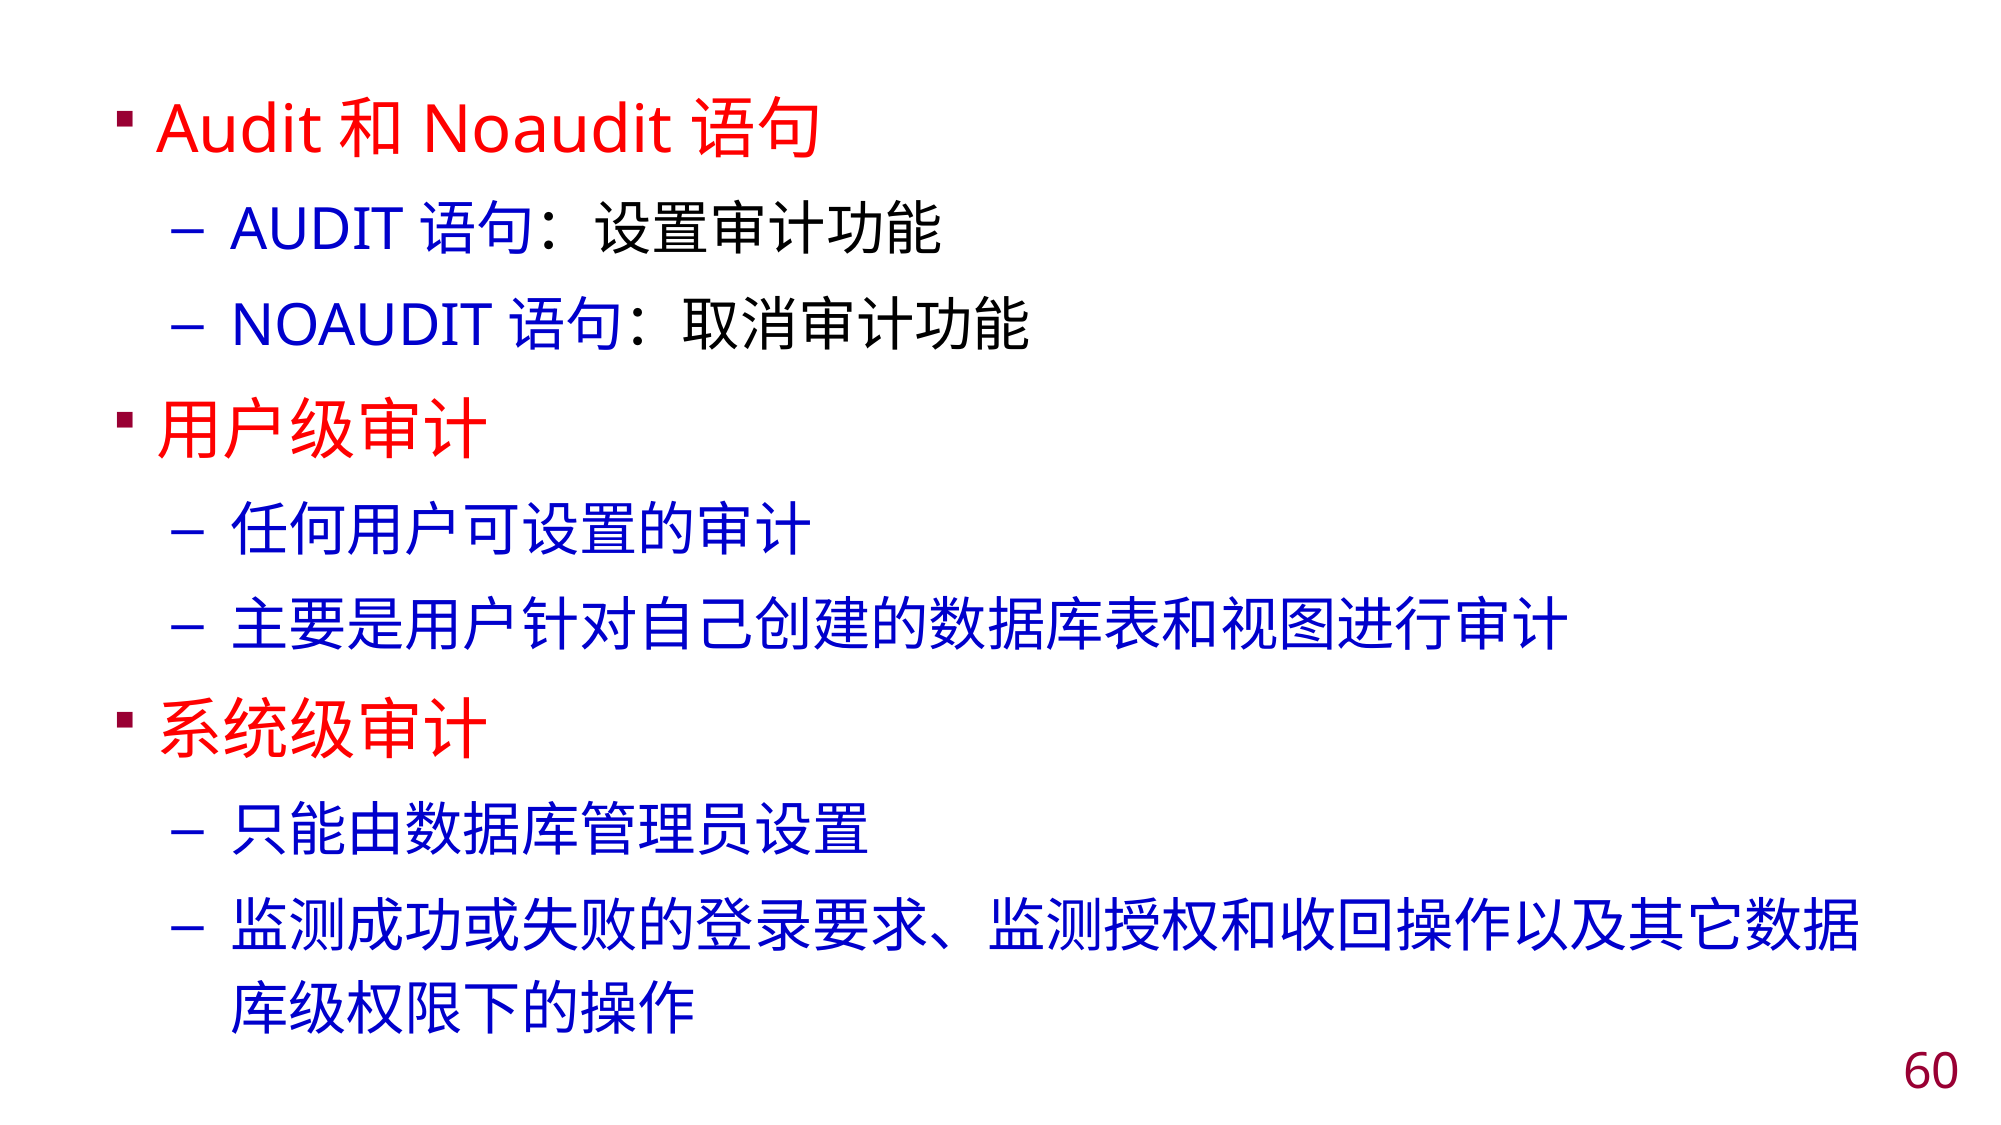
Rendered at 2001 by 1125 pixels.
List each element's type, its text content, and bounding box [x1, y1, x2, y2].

slide_number 59 [1550, 1048, 1975, 1096]
list Audit和Noaudit语句 AUDIT语句：设置审计功能 NOAUDIT语句：取消审计功能 用户级审计 任何用户可设置的审计 主要是用户针对自己创建的数据库表和视图进行审计 系统级审计 只能由数据库管理员设置 监测成功或失败的登录要求、监测授权和收回操作以及其它数据库级权限下的操作 [97, 62, 1904, 1073]
